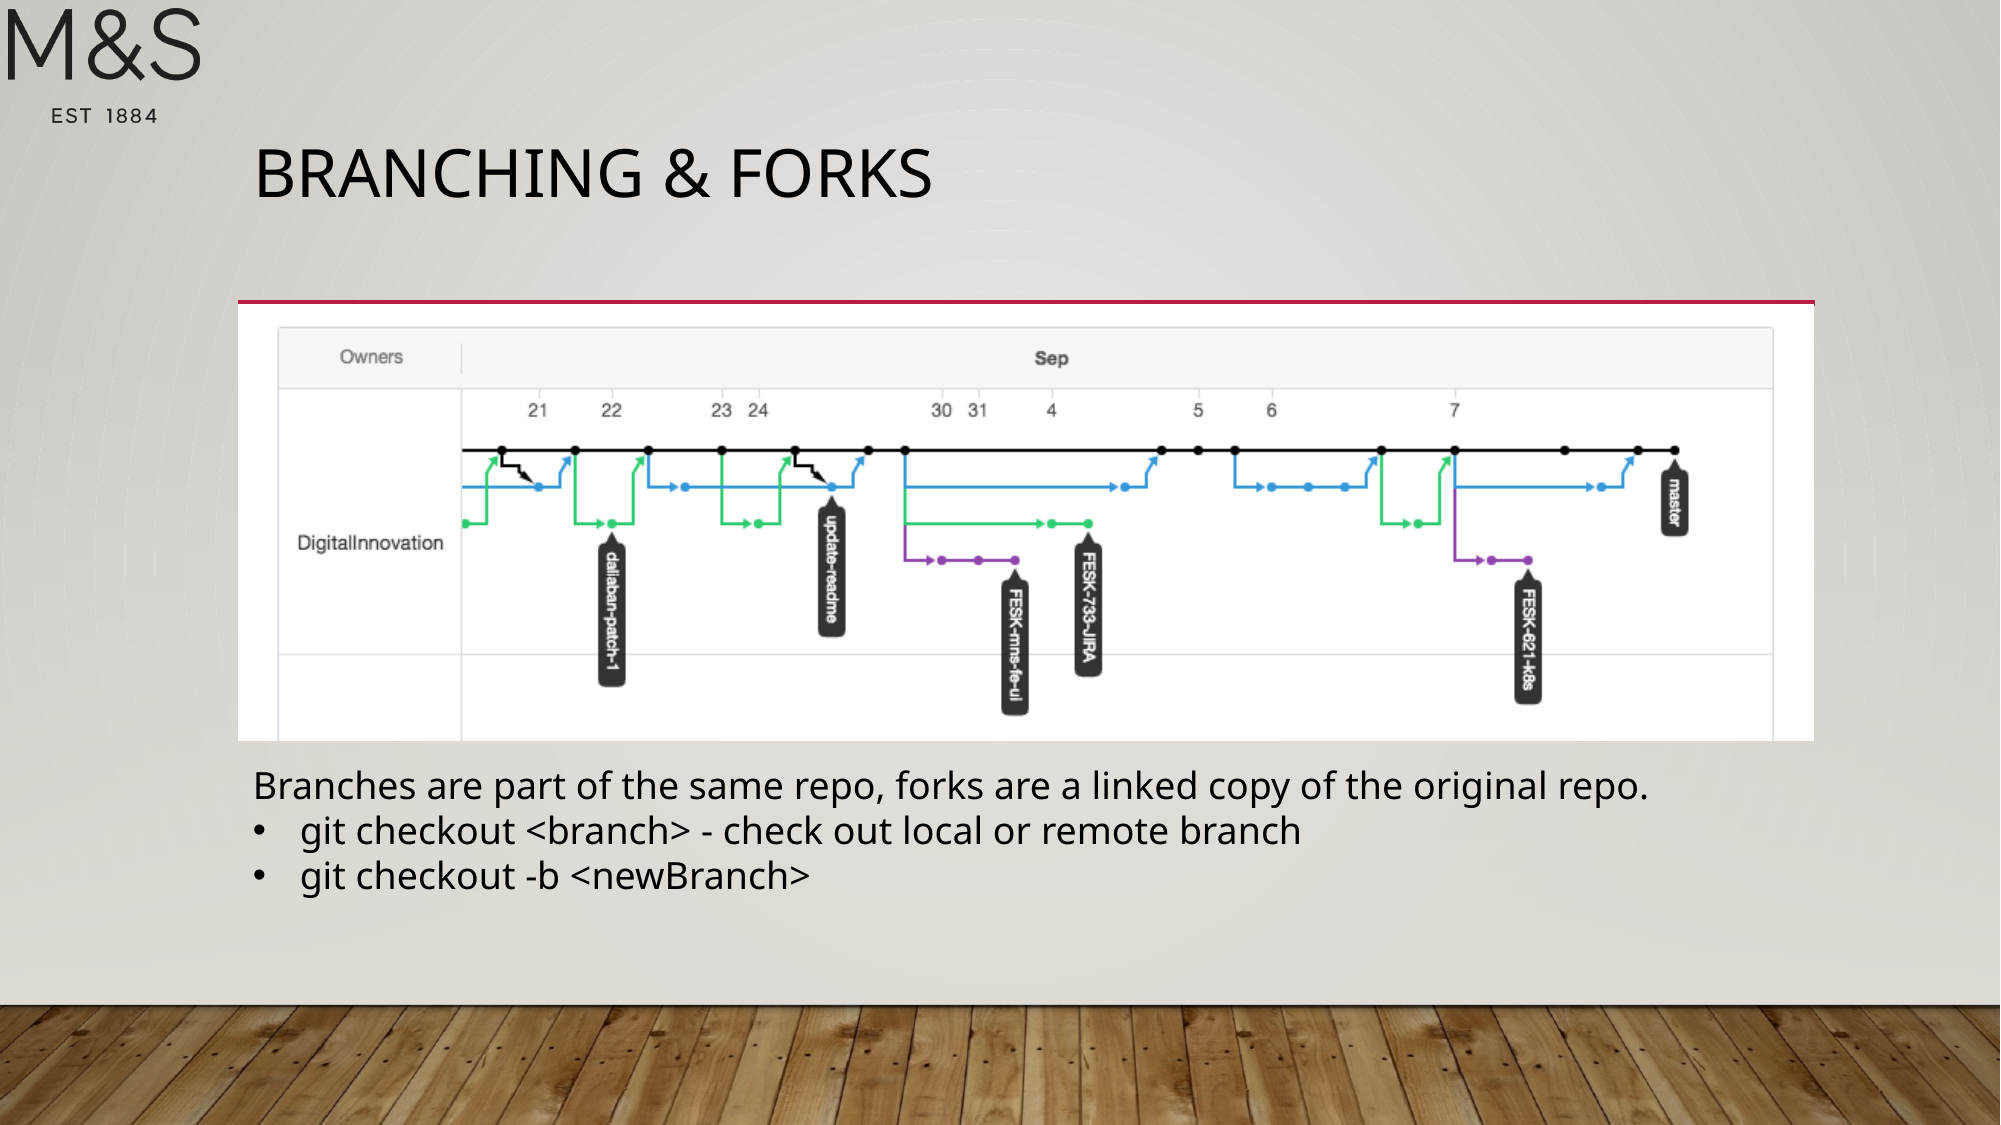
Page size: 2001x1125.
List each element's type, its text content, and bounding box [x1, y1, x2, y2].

text_box Branches are part of the same repo, forks are a linked copy of the original repo. git checkout <branch> - check out local or remote branch git checkout -b <newBranch> [238, 754, 1814, 905]
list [237, 303, 1814, 741]
picture [0, 1005, 2000, 1125]
picture [8, 8, 201, 124]
title Branching & Forks [238, 131, 1814, 303]
